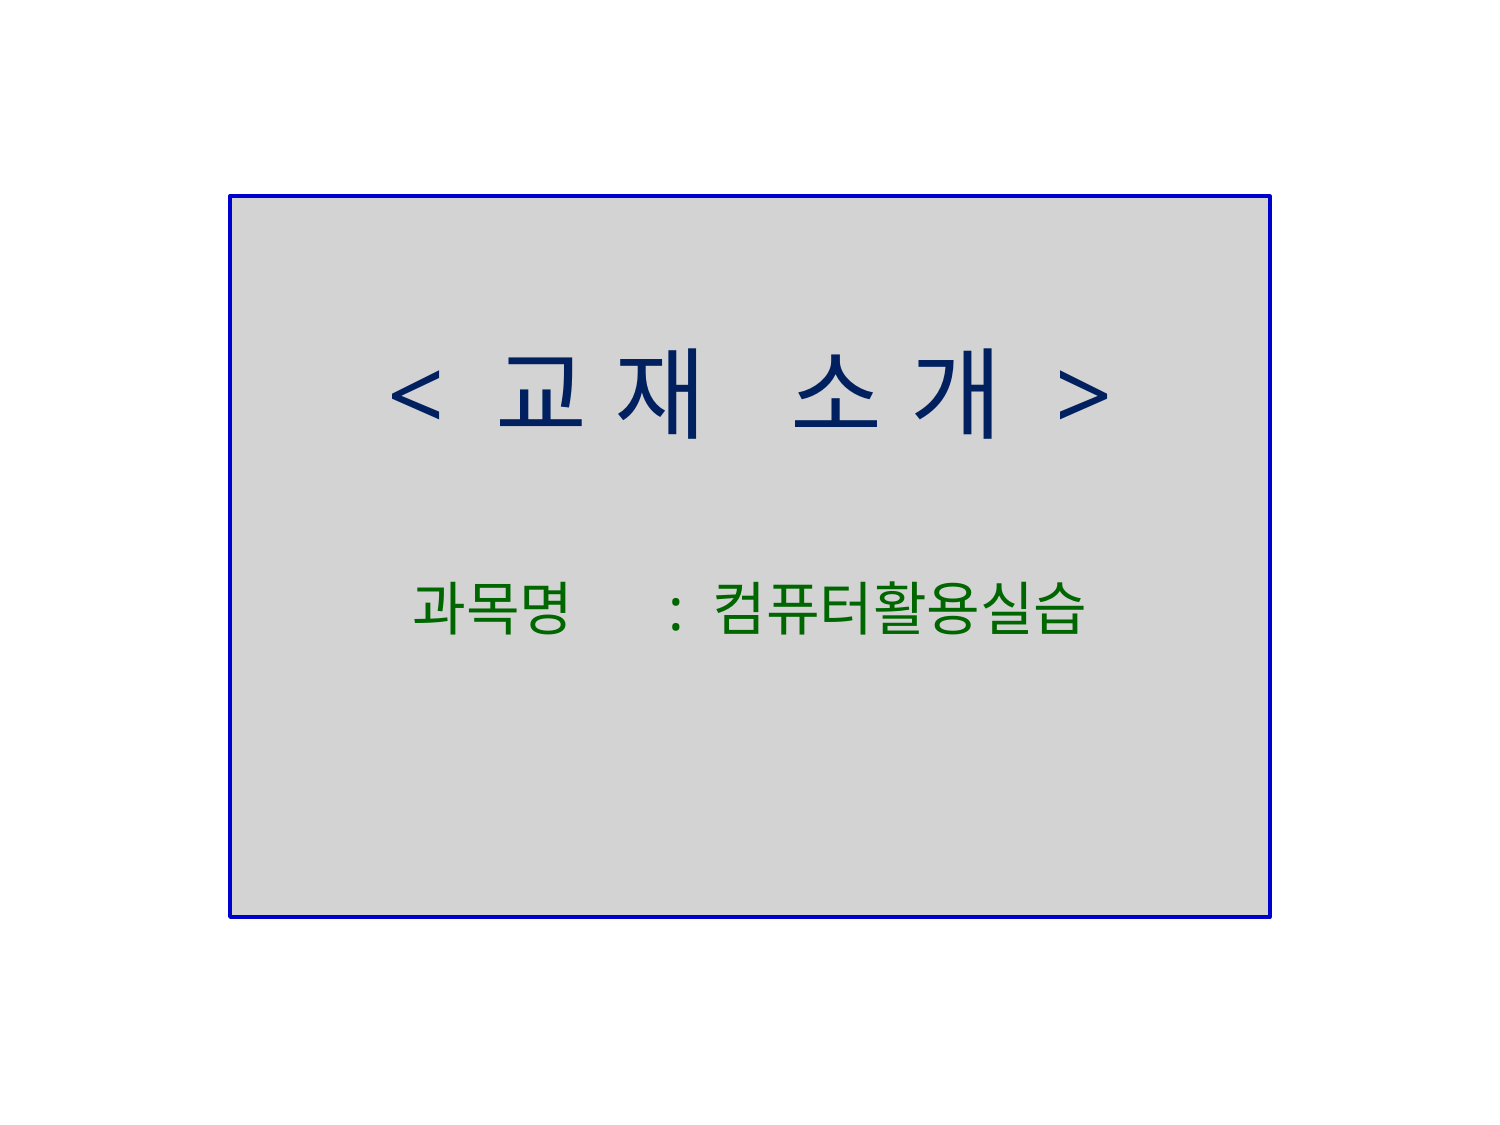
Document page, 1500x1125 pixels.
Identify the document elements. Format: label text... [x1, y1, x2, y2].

text_box < 교 재 소 개 > 과목명 : 컴퓨터활용실습 [228, 194, 1272, 919]
